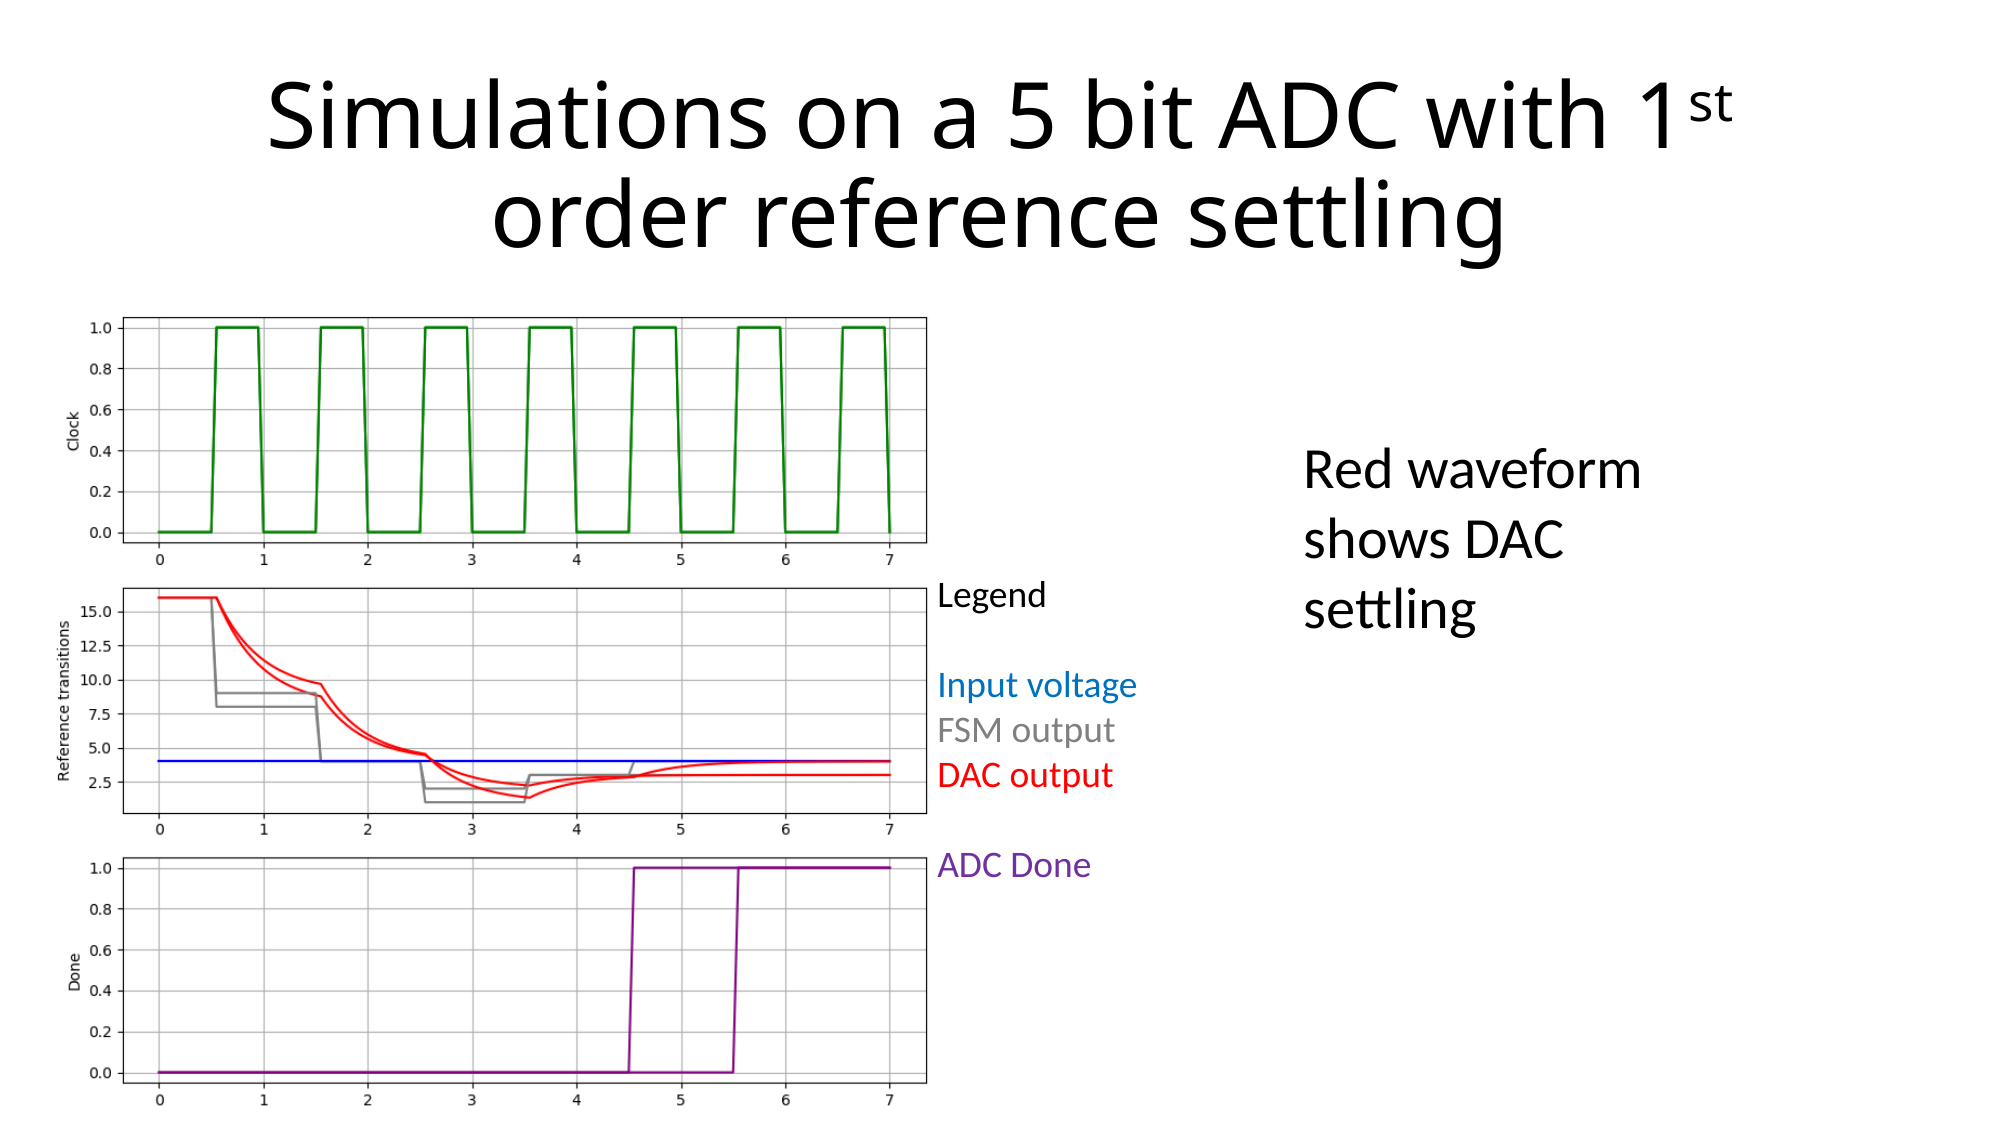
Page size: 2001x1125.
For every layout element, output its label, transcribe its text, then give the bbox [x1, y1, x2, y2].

text_box Legend Input voltage FSM output DAC output ADC Done [986, 562, 1251, 893]
picture [38, 299, 986, 1125]
text_box Red waveform shows DAC settling [1289, 422, 1749, 648]
title Simulations on a 5 bit ADC with 1st order reference settling [137, 59, 1863, 278]
